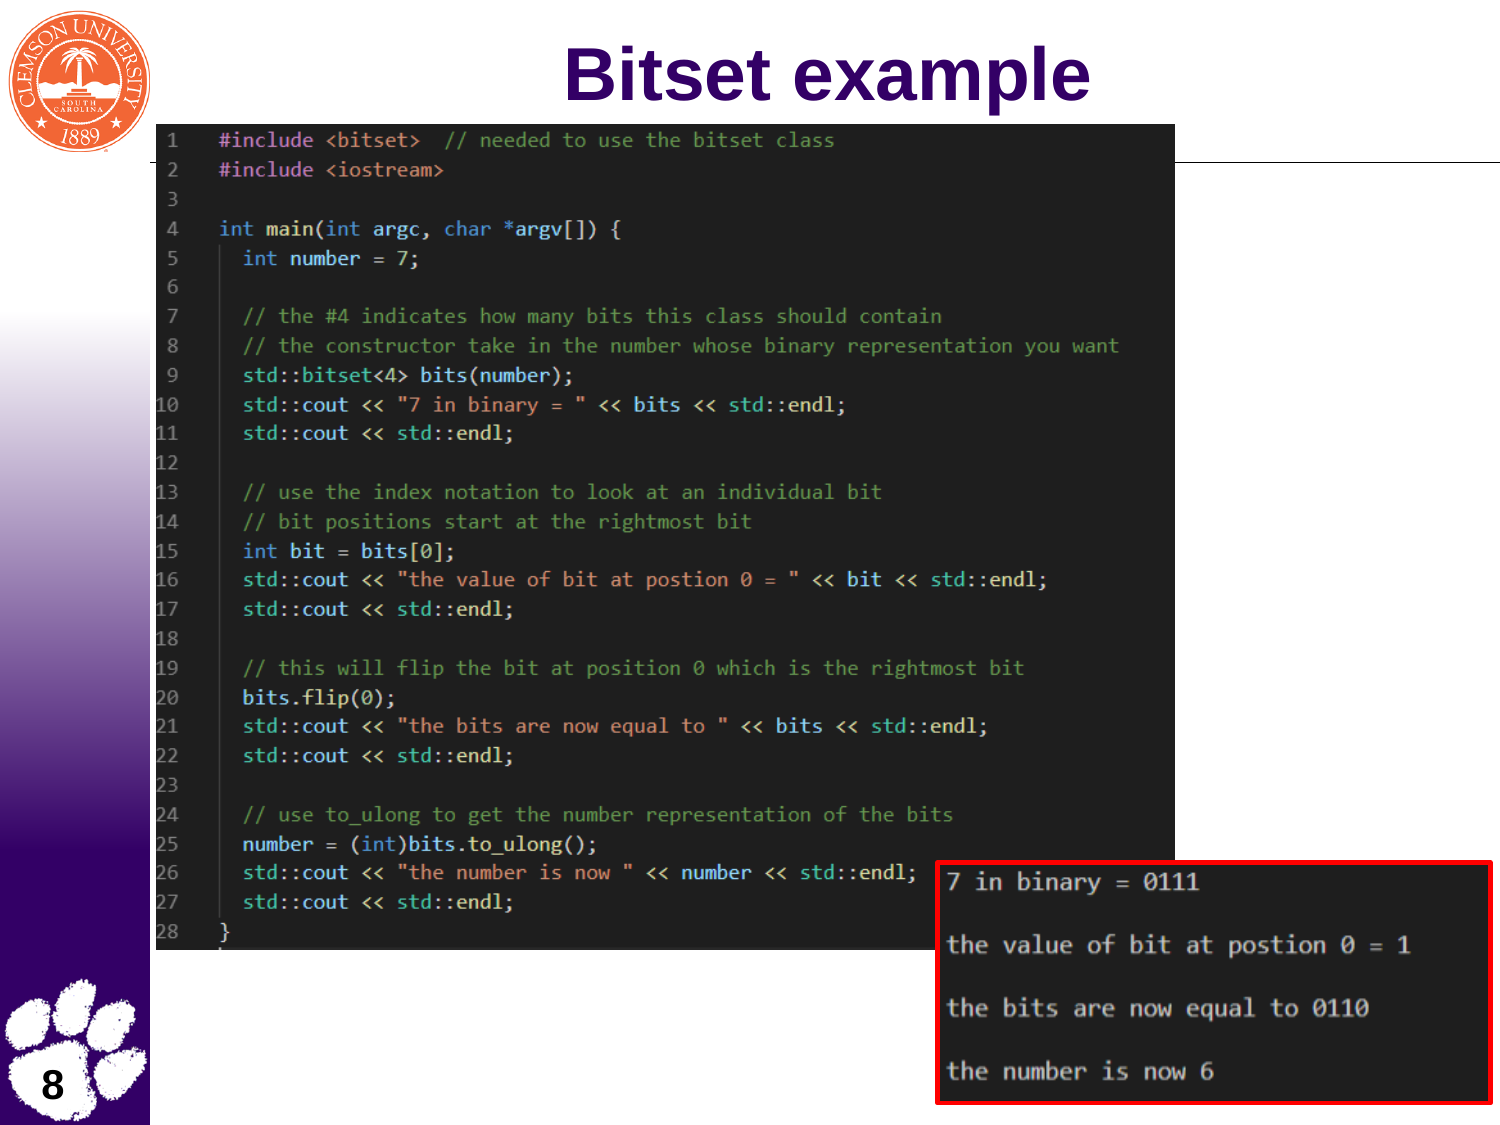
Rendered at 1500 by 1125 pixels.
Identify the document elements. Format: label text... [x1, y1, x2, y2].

title Bitset example [156, 5, 1500, 150]
picture [8, 10, 150, 152]
picture [0, 974, 150, 1125]
picture [155, 124, 1491, 1104]
